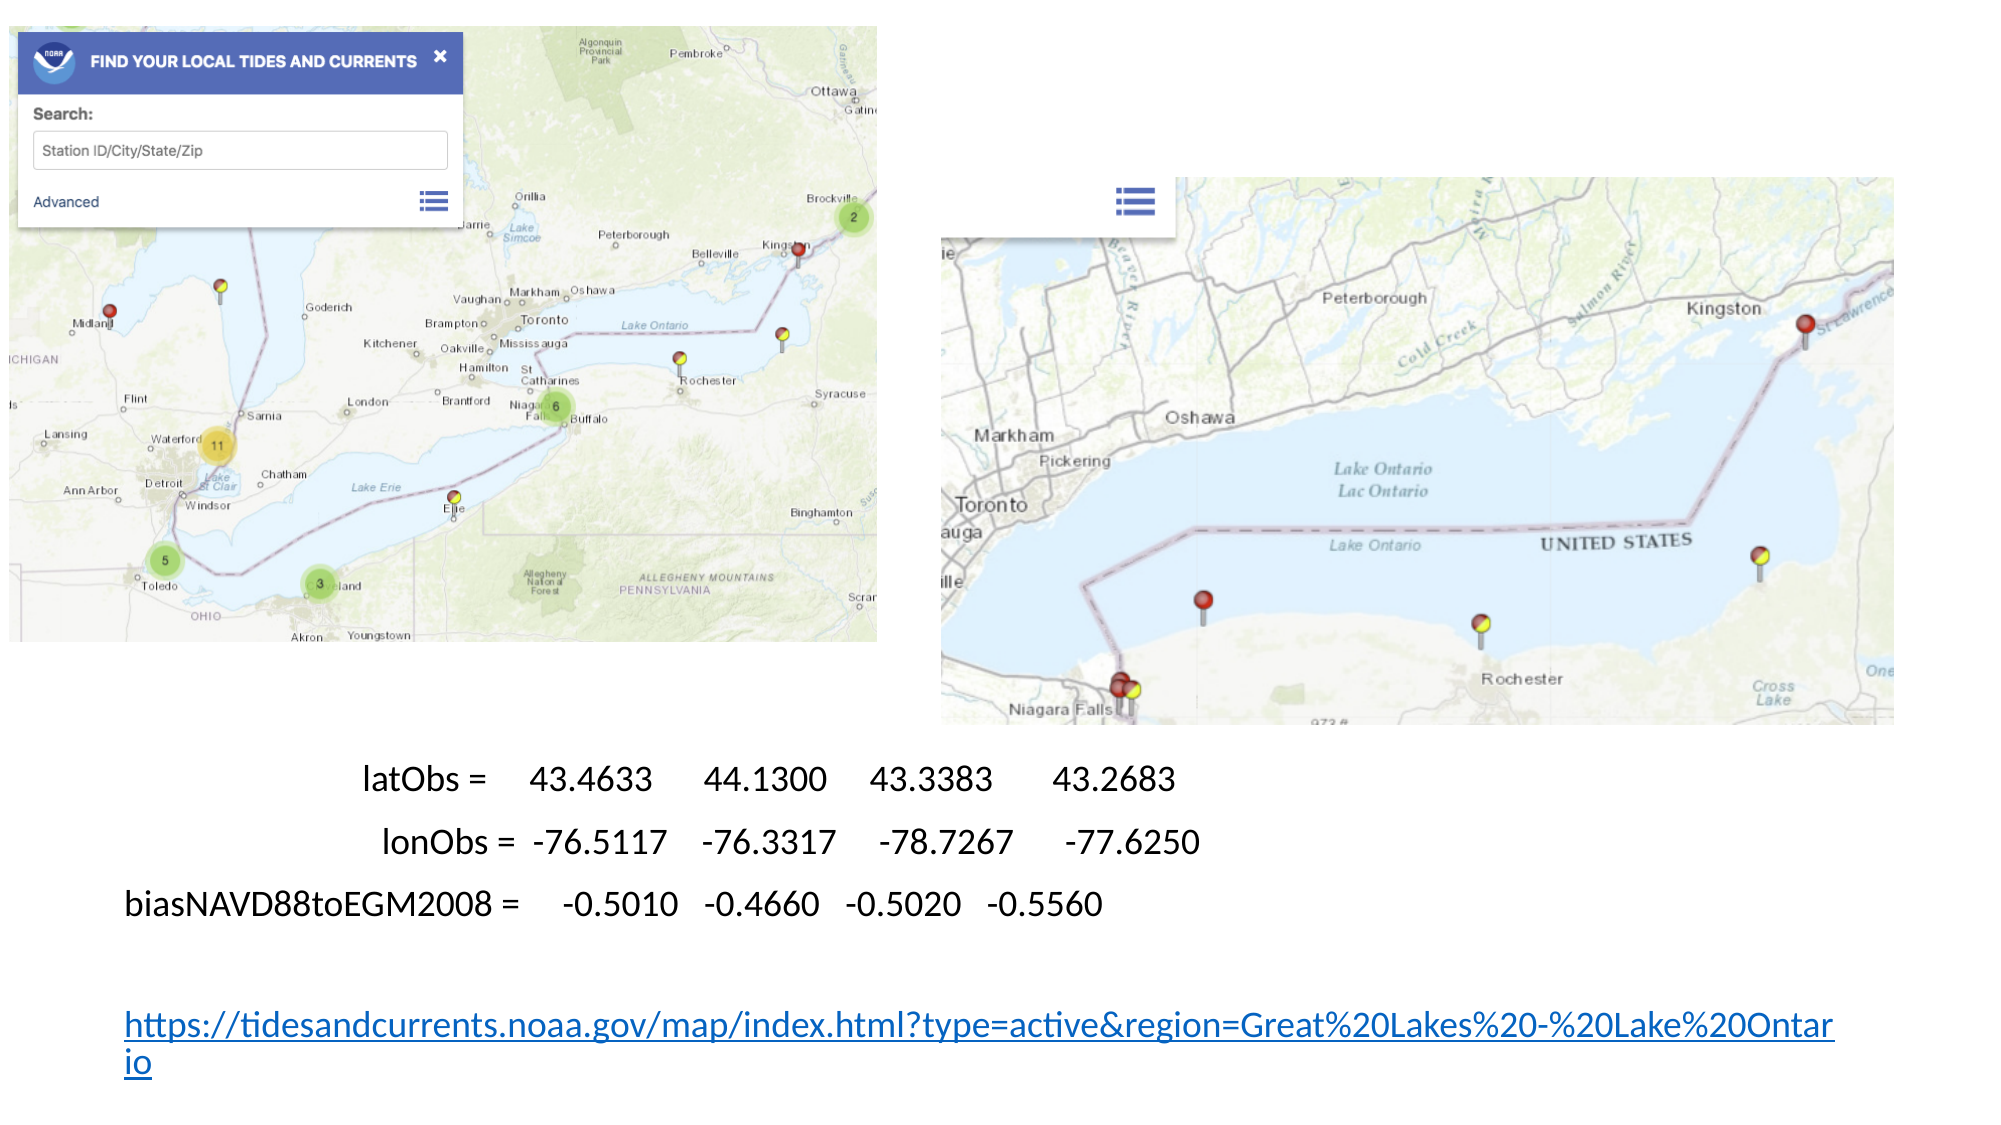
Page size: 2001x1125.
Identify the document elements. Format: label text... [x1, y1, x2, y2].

text_box https://tidesandcurrents.noaa.gov/map/index.html?type=active&region=Great%20Lakes%20-%20Lake%20Ontario [109, 992, 1858, 1053]
picture [9, 26, 877, 642]
picture [941, 177, 1894, 725]
text_box biasNAVD88toEGM2008 = -0.5010 -0.4660 -0.5020 -0.5560 [109, 872, 1625, 932]
text_box lonObs = -76.5117 -76.3317 -78.7267 -77.6250 [367, 809, 1368, 870]
text_box latObs = 43.4633 44.1300 43.3383 43.2683 [347, 746, 1807, 806]
